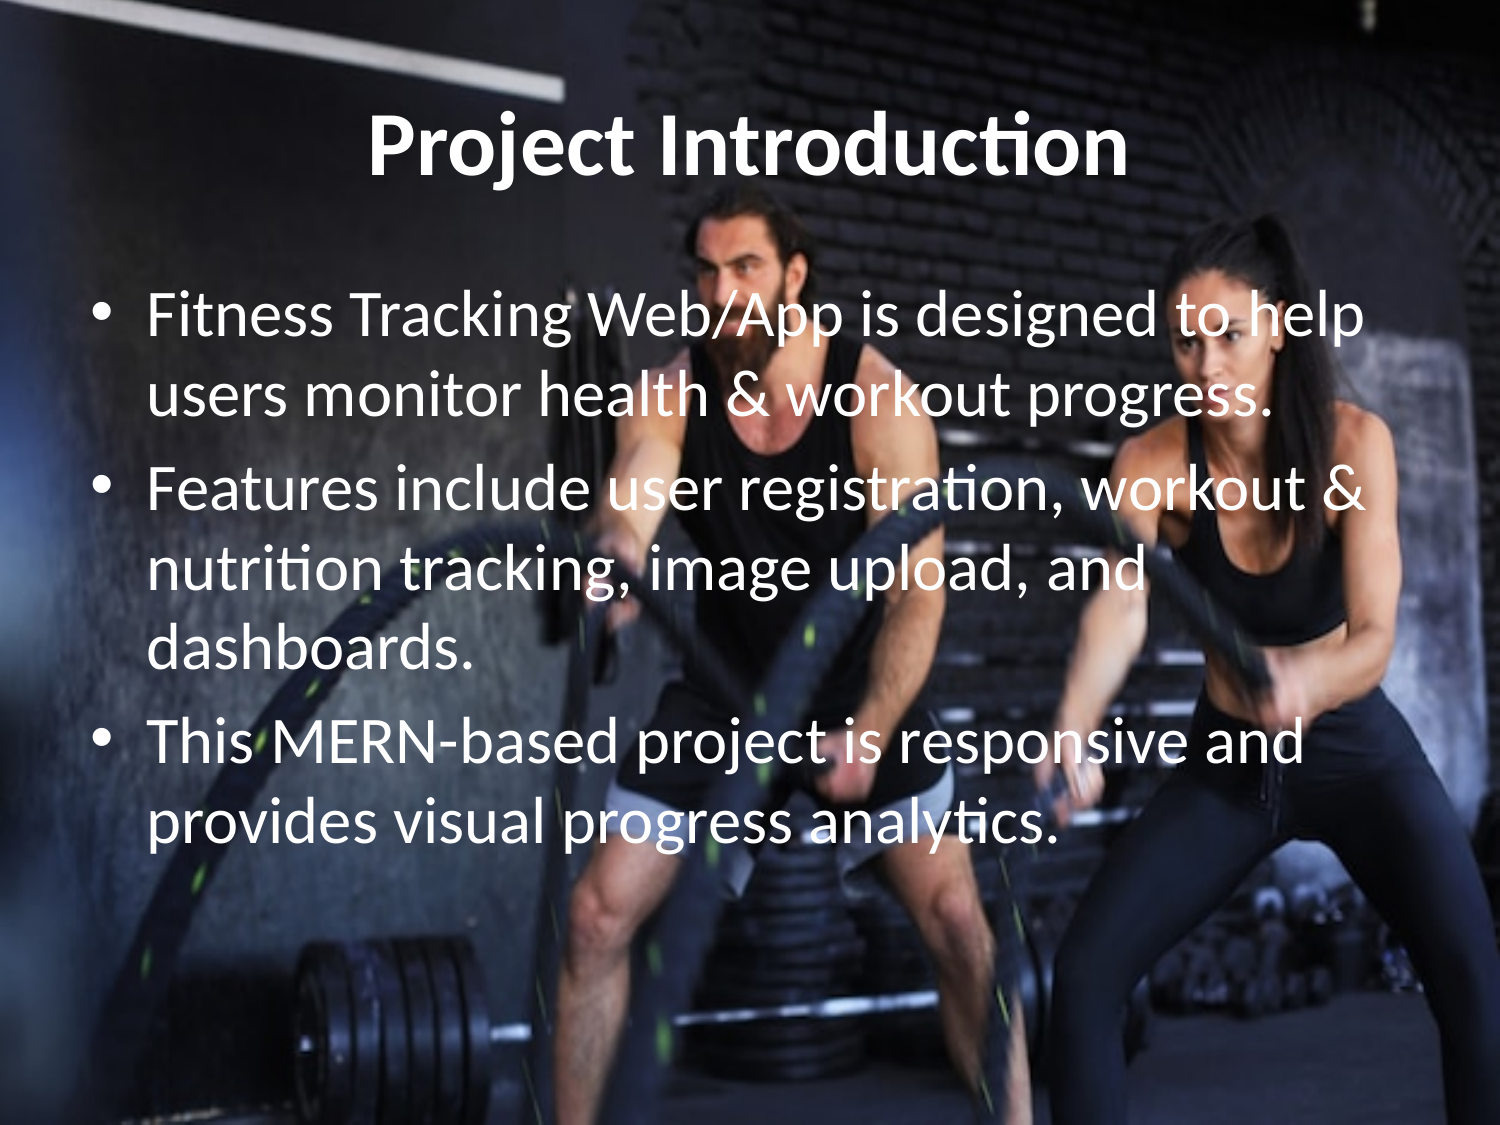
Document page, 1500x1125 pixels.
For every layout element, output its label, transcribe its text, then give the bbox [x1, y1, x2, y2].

picture [0, 0, 1500, 1125]
list Fitness Tracking Web/App is designed to help users monitor health & workout progress. Features include user registration, workout & nutrition tracking, image upload, and dashboards. This MERN-based project is responsive and provides visual progress analytics. [75, 262, 1425, 1005]
title Project Introduction [75, 45, 1425, 233]
